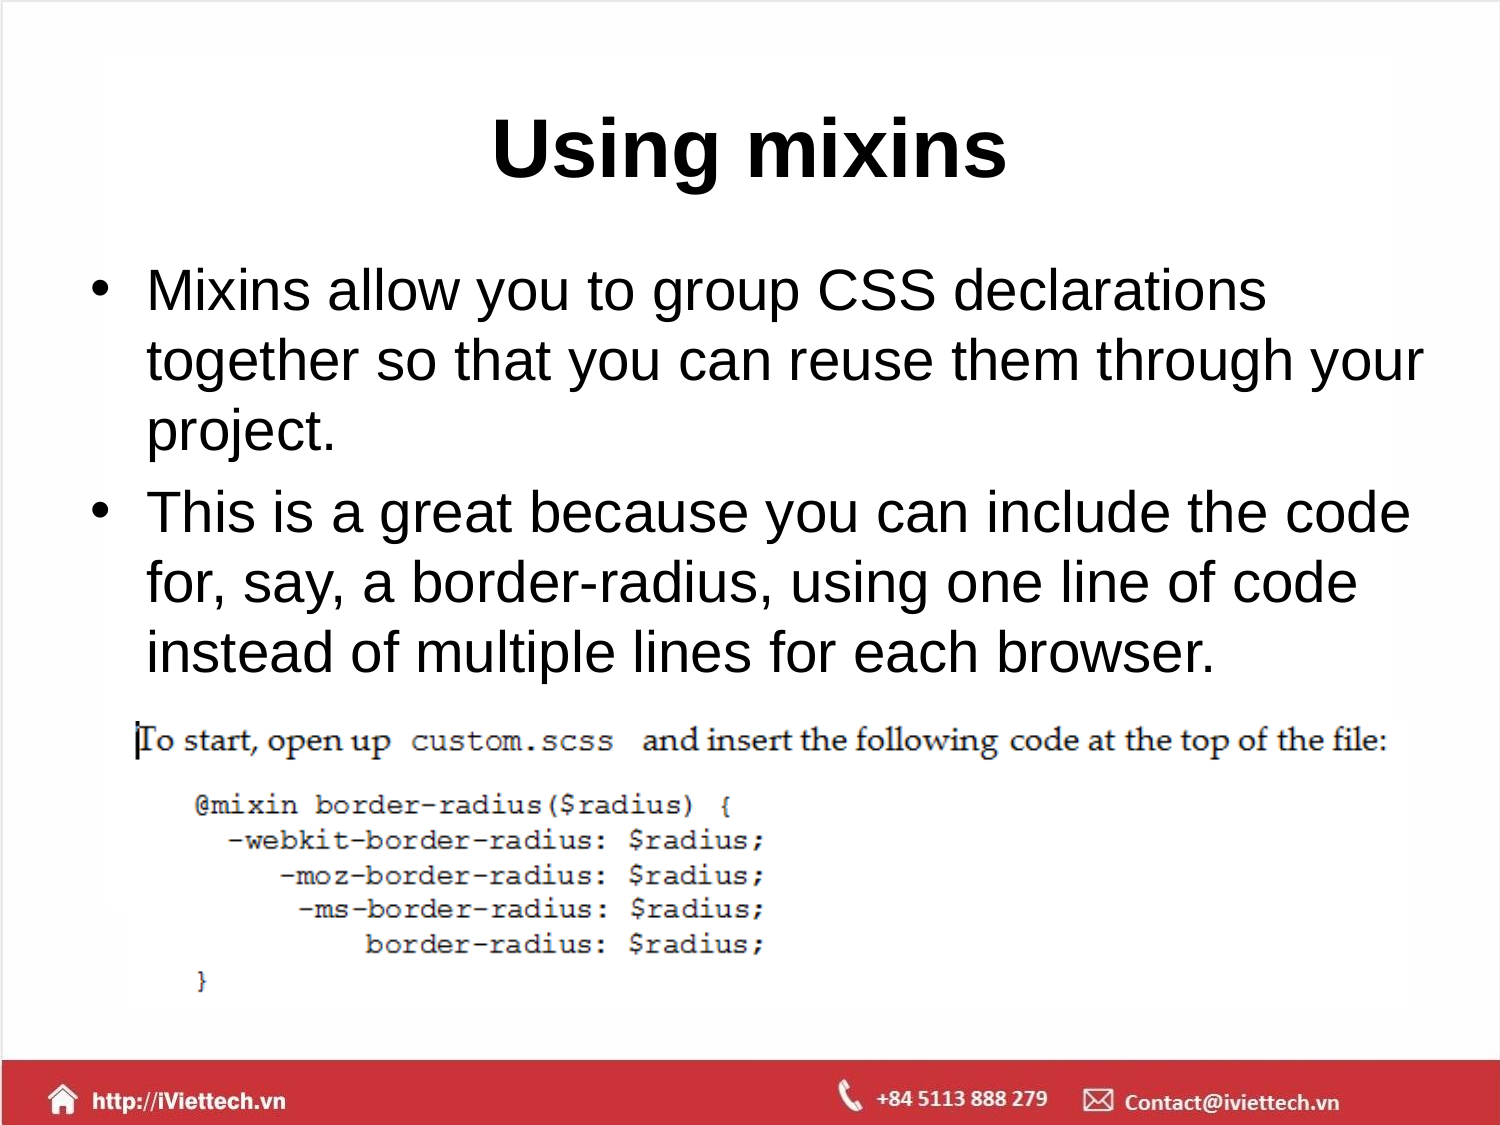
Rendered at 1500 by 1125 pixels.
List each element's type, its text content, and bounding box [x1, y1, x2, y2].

list Mixins allow you to group CSS declarations together so that you can reuse them through your project. This is a great because you can include the code for, say, a border-radius, using one line of code instead of multiple lines for each browser. [75, 245, 1463, 988]
title Using mixins [75, 50, 1425, 238]
picture [0, 0, 1500, 1125]
